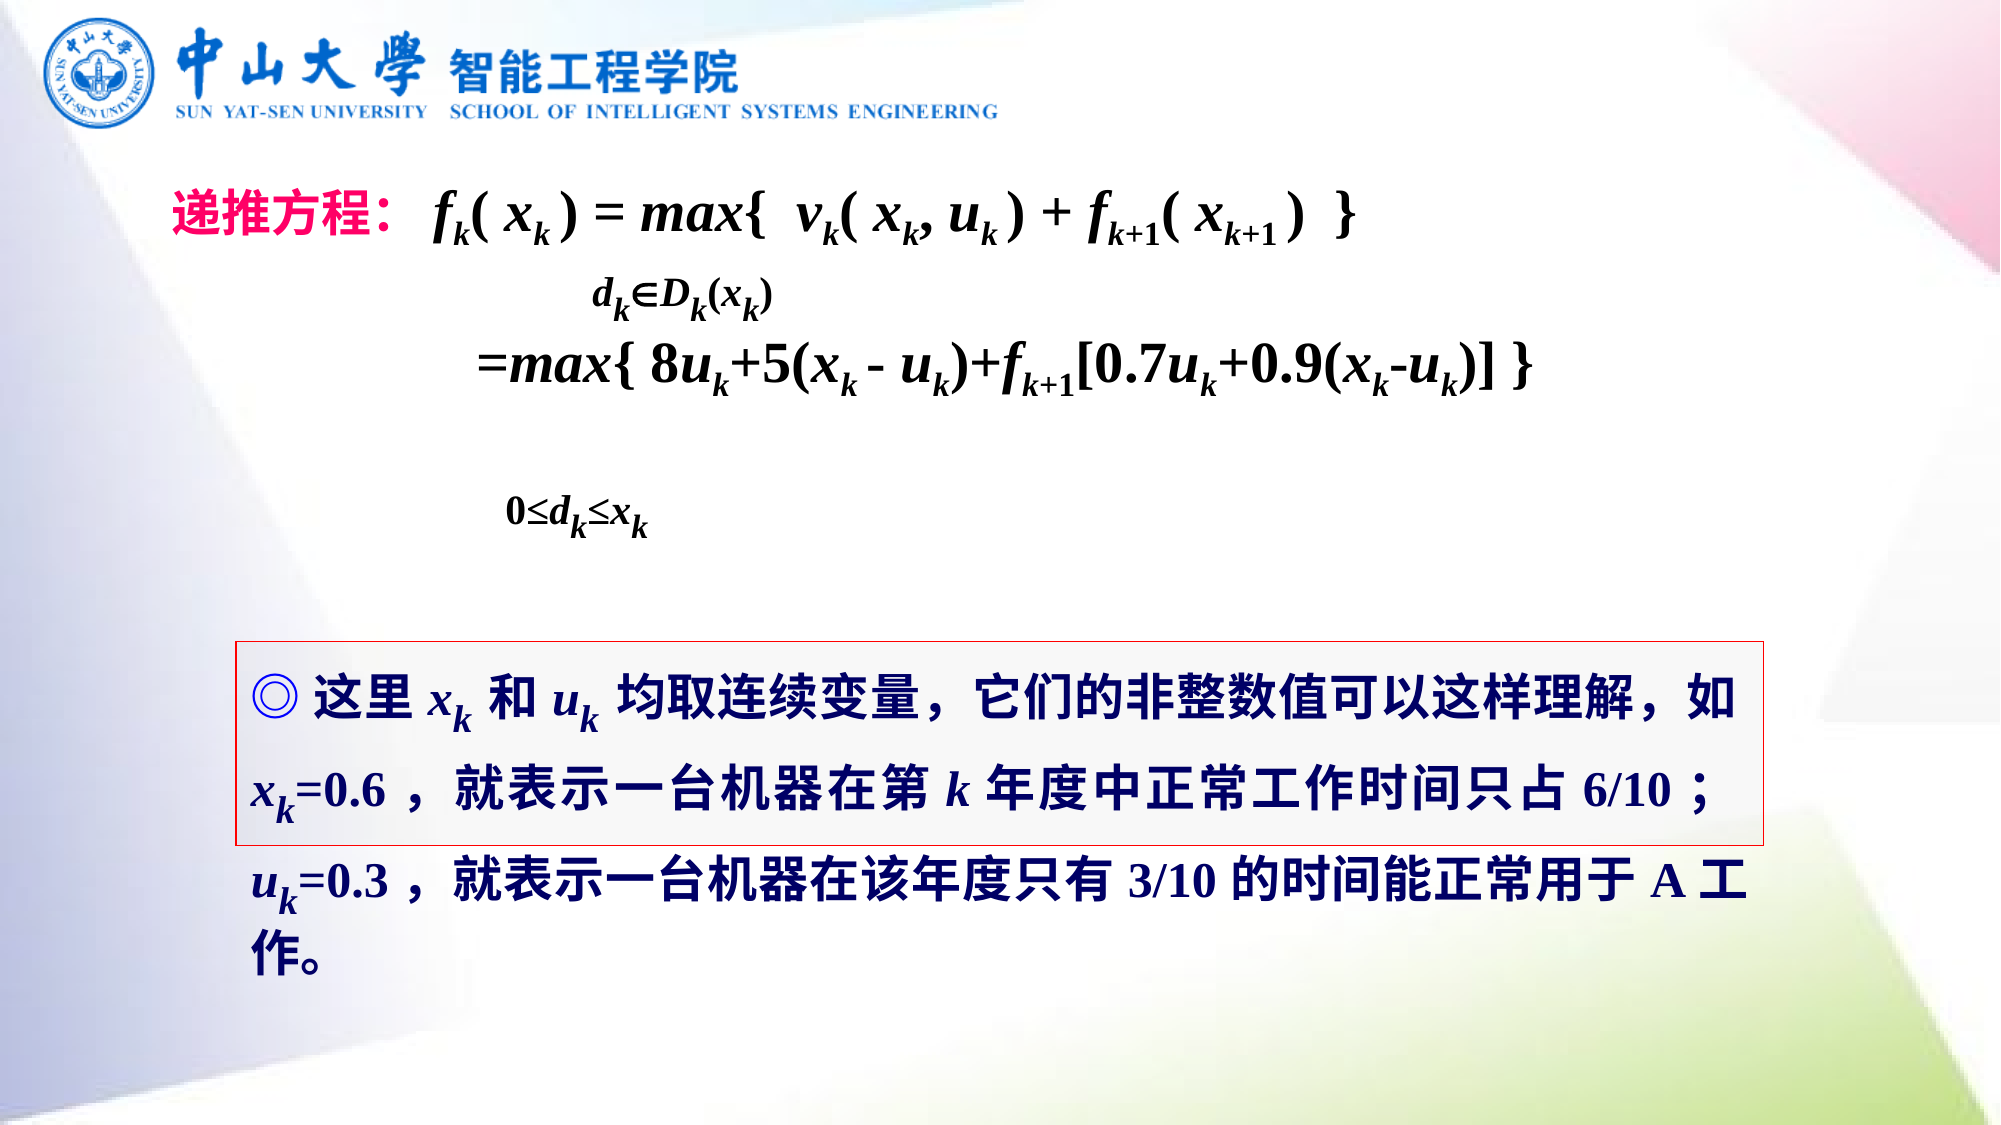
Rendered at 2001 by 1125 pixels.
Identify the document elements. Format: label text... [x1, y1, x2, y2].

text_box 递推方程：fk( xk ) = max{ vk( xk, uk ) + fk+1( xk+1 ) } dkDk(xk) =max{ 8uk+5(xk - uk)+fk+1[0.7uk+0.9(xk-uk)] } 0≤dk≤xk [158, 165, 1584, 504]
picture [39, 0, 1000, 150]
text_box ◎这里xk和uk均取连续变量，它们的非整数值可以这样理解，如xk=0.6，就表示一台机器在第k年度中正常工作时间只占6/10；uk=0.3，就表示一台机器在该年度只有3/10的时间能正常用于A工作。 [236, 641, 1764, 846]
text_box 通常选择所求解问题的关键变量作为决策变量，同时 要给出决策变量的取值范围，即确定允许决策集合。 [0, 0, 2000, 1125]
